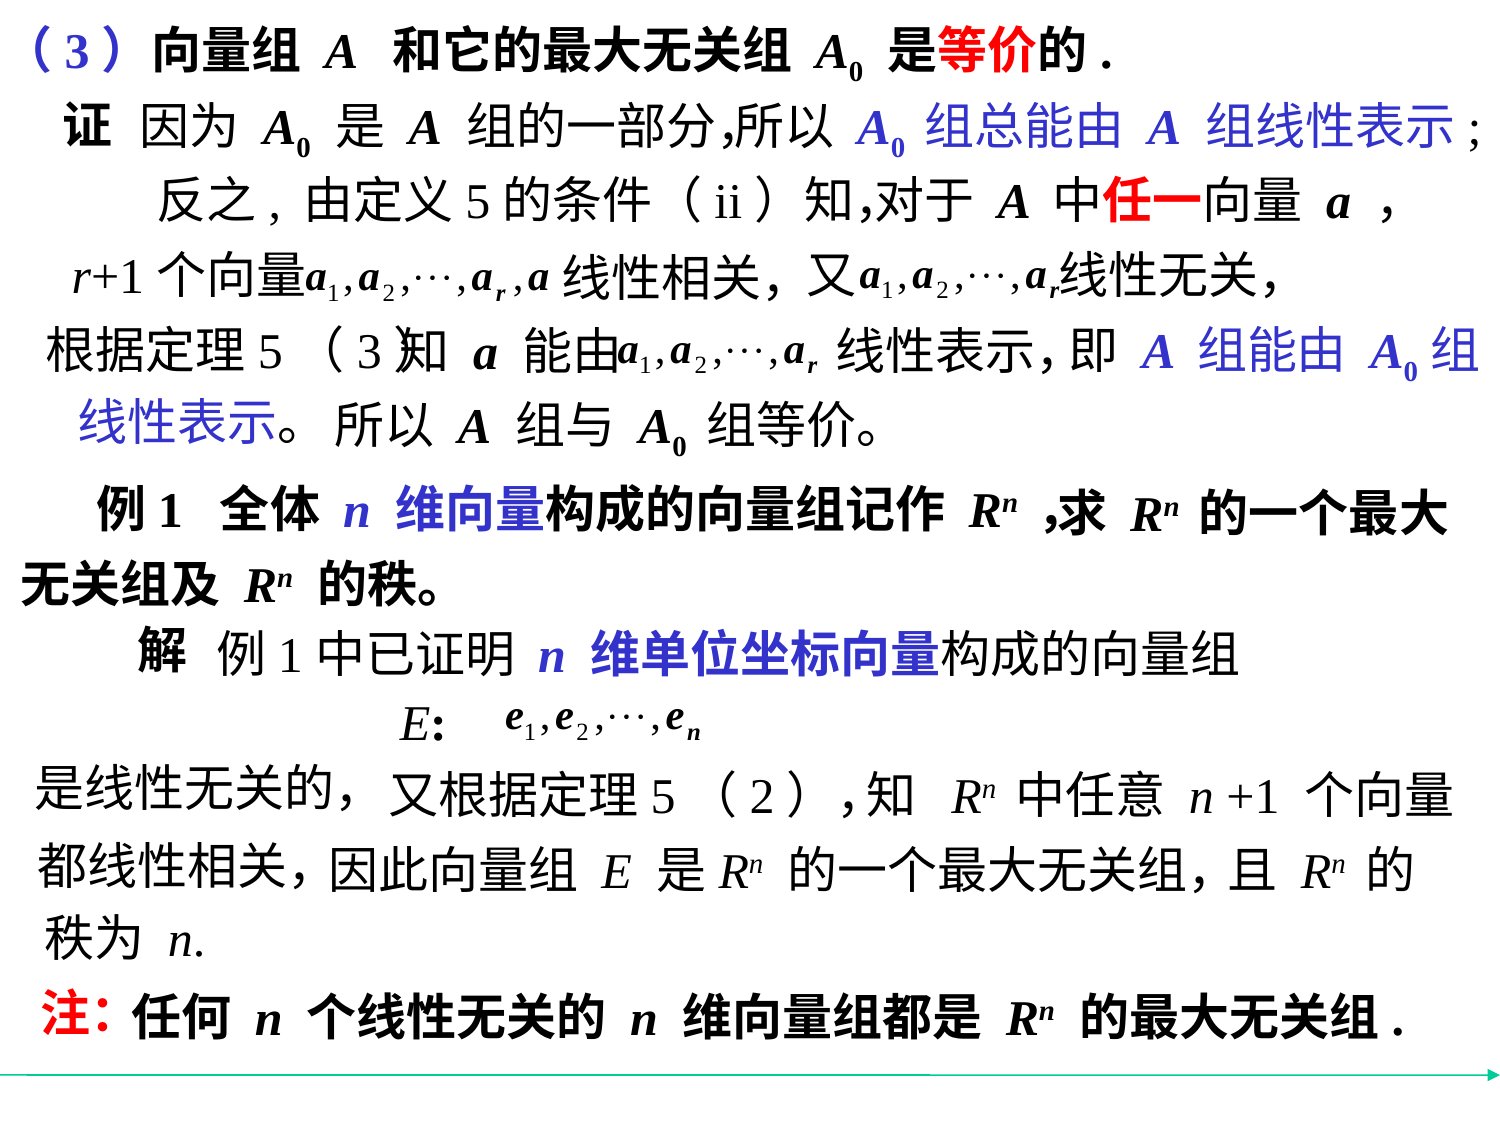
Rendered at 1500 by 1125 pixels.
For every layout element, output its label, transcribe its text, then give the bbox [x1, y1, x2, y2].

text_box 根据定理5（3） [31, 311, 384, 387]
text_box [384, 312, 1103, 388]
text_box 因此向量组 E 是Rn 的一个最大无关组， [313, 830, 1212, 906]
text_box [499, 686, 709, 751]
text_box 任何 n 个线性无关的 n 维向量组都是 Rn 的最大无关组. [116, 977, 1419, 1053]
text_box 无关组及 Rn 的秩。 [5, 545, 483, 621]
text_box 知 Rn 中任意 n +1 个向量 [852, 755, 1469, 831]
text_box 反之, [141, 161, 296, 236]
text_box 例1中已证明 n 维单位坐标向量构成的向量组 [201, 614, 1256, 690]
text_box 所以 A 组与 A0 组等价。 [319, 386, 921, 470]
text_box 解 [122, 611, 203, 687]
text_box 注： [25, 974, 156, 1049]
text_box 是线性无关的， [19, 748, 400, 824]
slide_number [1125, 1068, 1438, 1125]
text_box 且 Rn 的 [1212, 830, 1430, 906]
text_box 证 [47, 86, 128, 162]
text_box 对于 A 中任一向量 a ， [859, 161, 1441, 237]
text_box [62, 236, 560, 312]
text_box 所以 A0 组总能由 A 组线性表示; [719, 87, 1497, 171]
text_box 秩为 n. [29, 898, 221, 974]
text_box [780, 236, 1336, 312]
text_box （3）向量组 A 和它的最大无关组 A0 是等价的. [0, 11, 1128, 95]
text_box 即 A 组能由 A0组 [1054, 311, 1495, 395]
text_box E: [385, 683, 462, 755]
text_box 线性相关， [560, 238, 780, 312]
text_box 又根据定理5（2）， [373, 755, 852, 830]
text_box 由定义5的条件（ii）知， [296, 161, 859, 237]
text_box 都线性相关， [22, 827, 353, 903]
text_box 例1 全体 n 维向量构成的向量组记作 Rn ， [81, 470, 1103, 546]
text_box 求 Rn 的一个最大 [1042, 474, 1464, 549]
text_box 因为 A0 是 A 组的一部分， [125, 87, 719, 171]
text_box 线性表示。 [62, 383, 343, 458]
